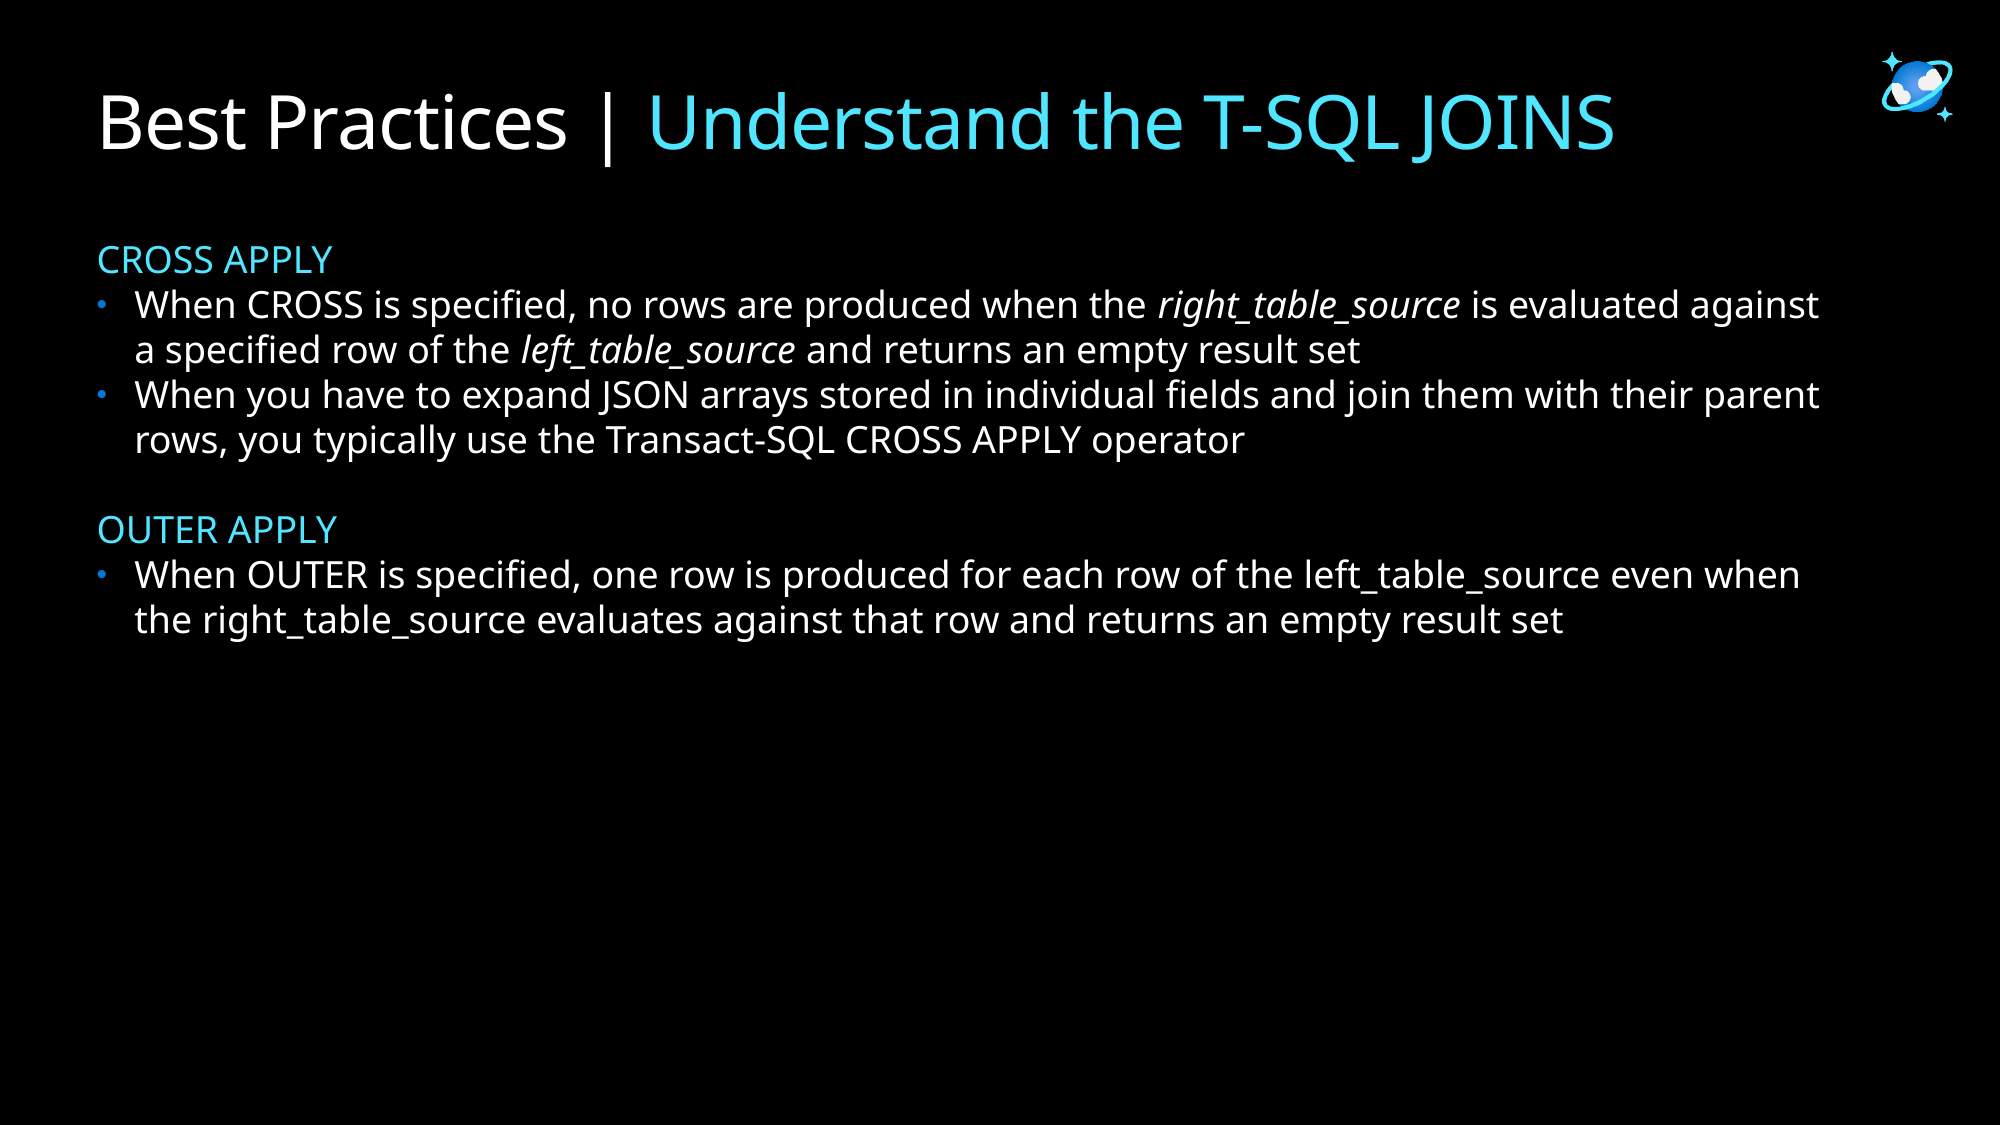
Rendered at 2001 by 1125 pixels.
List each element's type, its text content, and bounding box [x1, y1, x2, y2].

picture [1857, 48, 1977, 124]
title Best Practices | Understand the T-SQL JOINS [96, 75, 1904, 166]
text_box CROSS APPLY When CROSS is specified, no rows are produced when the right_table_source is evaluated against a specified row of the left_table_source and returns an empty result set When you have to expand JSON arrays stored in individual fields and join them with their parent rows, you typically use the Transact-SQL CROSS APPLY operator OUTER APPLY When OUTER is specified, one row is produced for each row of the left_table_source even when the right_table_source evaluates against that row and returns an empty result set [96, 236, 1832, 782]
